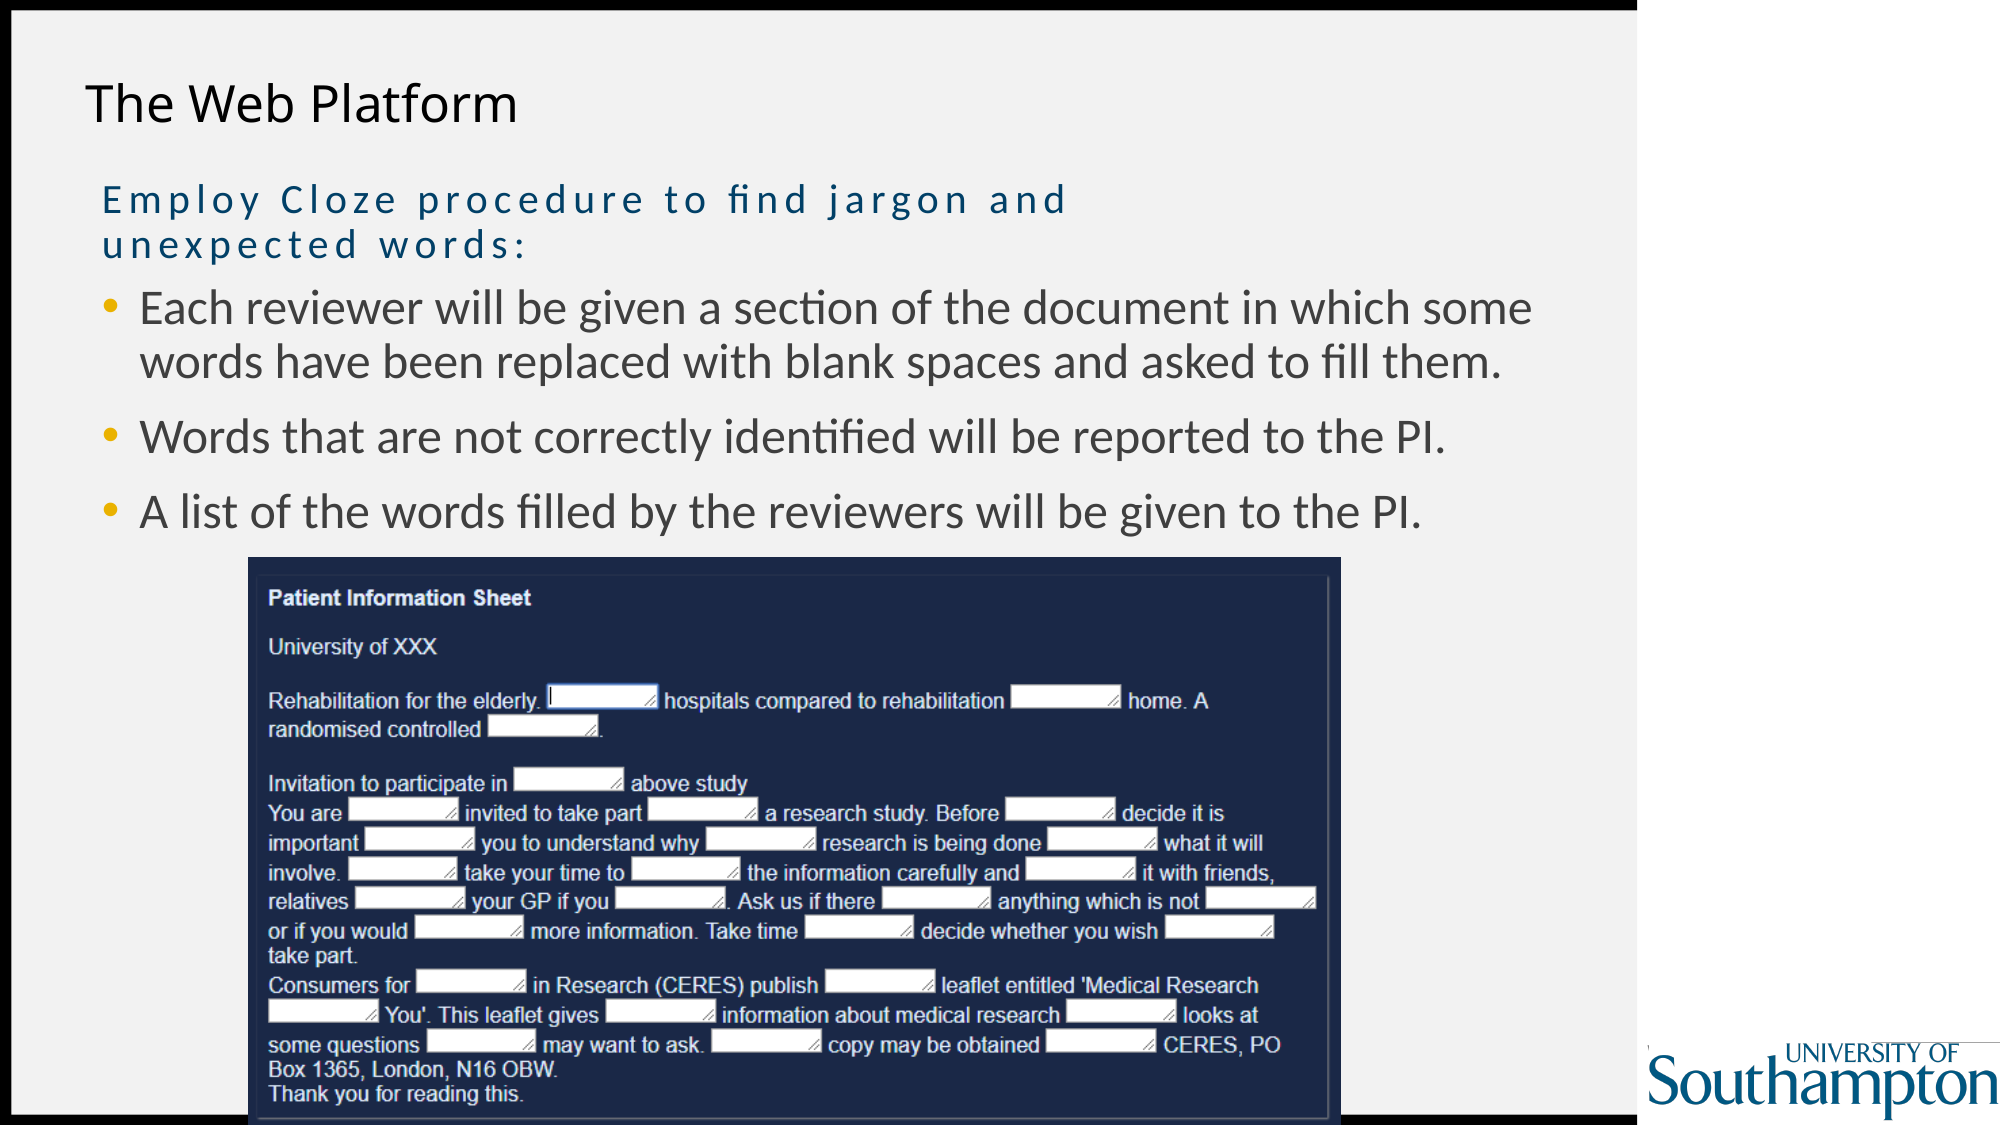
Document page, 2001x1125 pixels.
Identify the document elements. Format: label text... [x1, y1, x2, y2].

picture [248, 557, 1341, 1125]
picture [1648, 1042, 2000, 1121]
slide_number 23 [1412, 1042, 1863, 1103]
text_box Each reviewer will be given a section of the document in which some words have been replaced with blank spaces and asked to fill them. Words that are not correctly identified will be reported to the PI. A list of the words filled by the reviewers will be given to the PI. [87, 273, 1636, 760]
text_box Employ Cloze procedure to find jargon and unexpected words: [87, 170, 1341, 270]
title The Web Platform [70, 70, 1580, 142]
